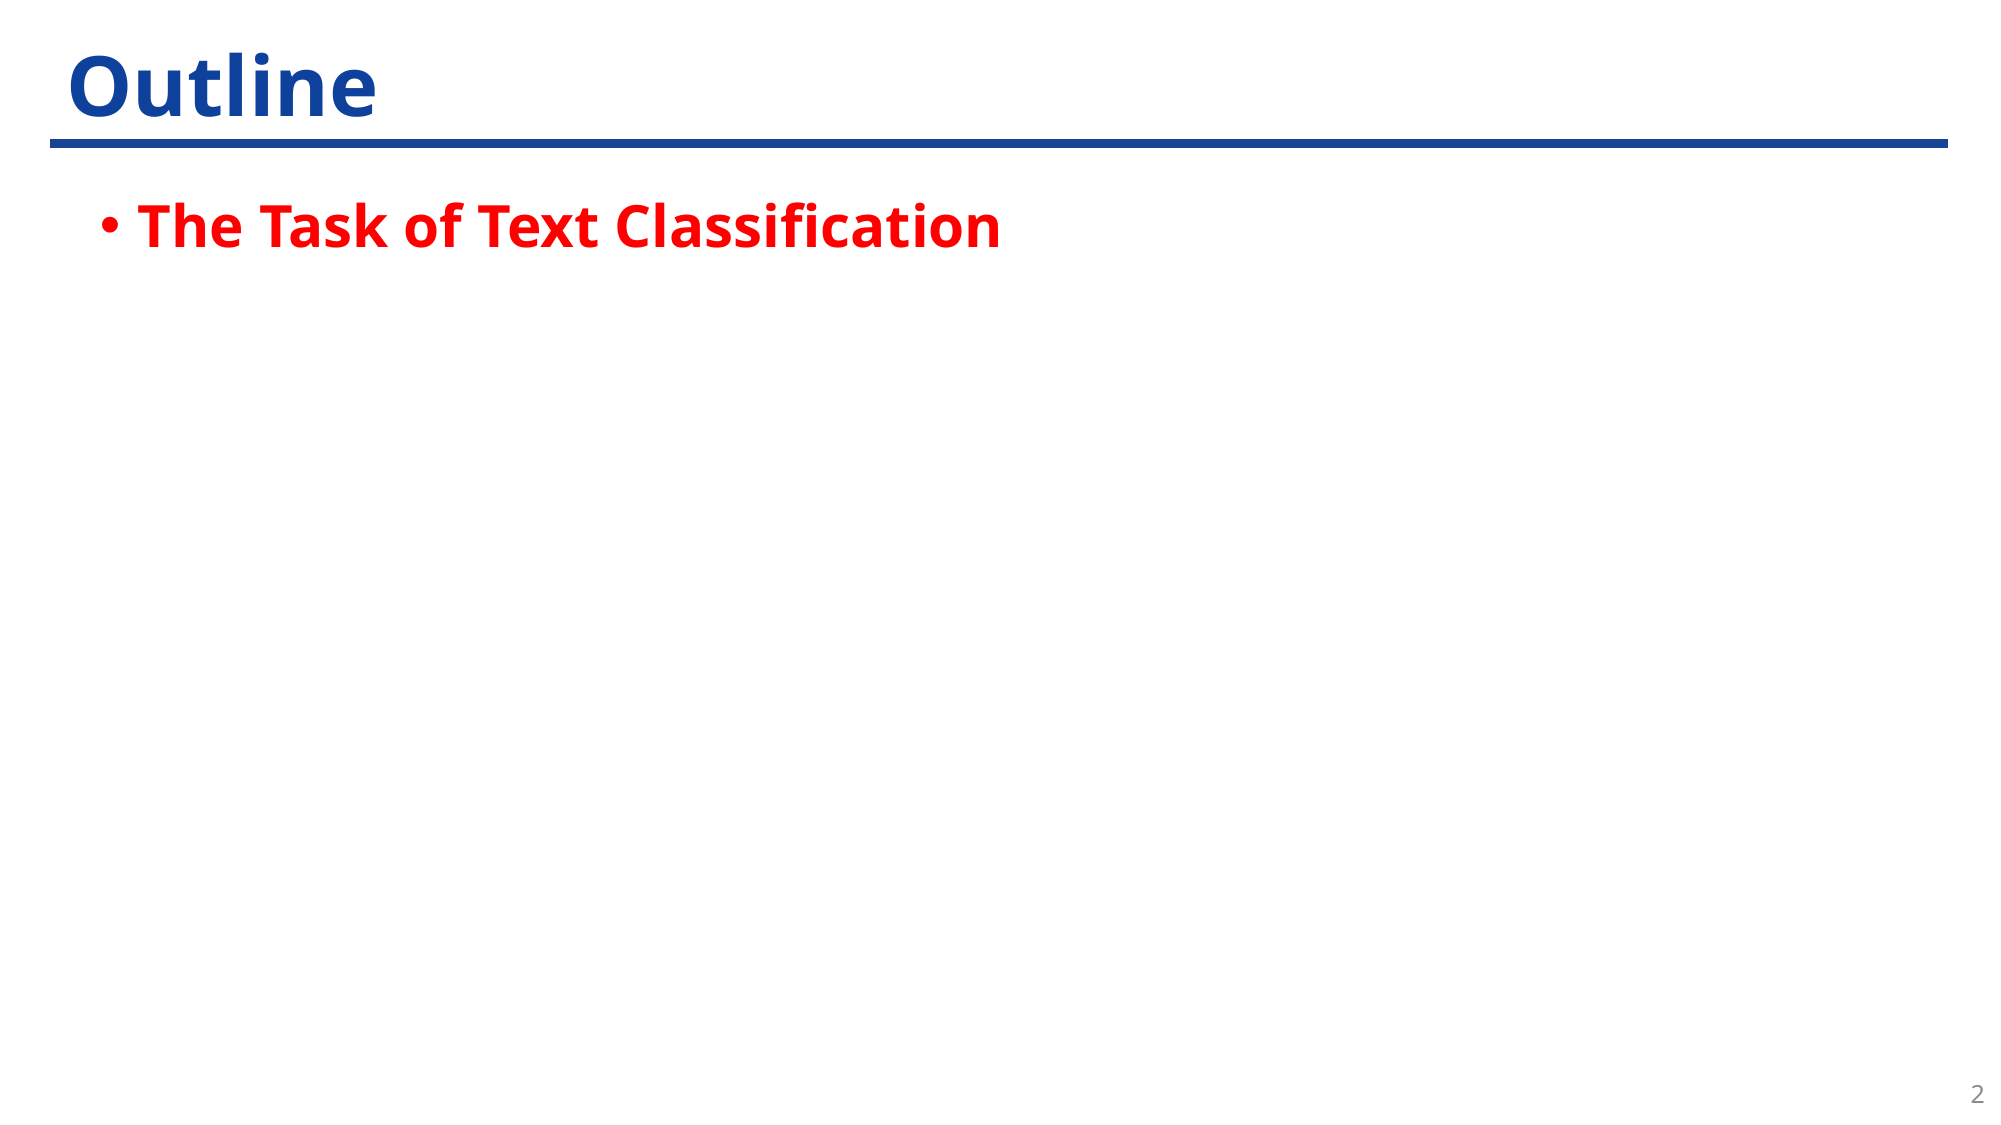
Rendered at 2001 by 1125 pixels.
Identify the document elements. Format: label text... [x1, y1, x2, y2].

title Outline [51, 39, 1947, 140]
slide_number 2 [1899, 1065, 2000, 1125]
list The Task of Text Classification [84, 181, 1900, 1086]
